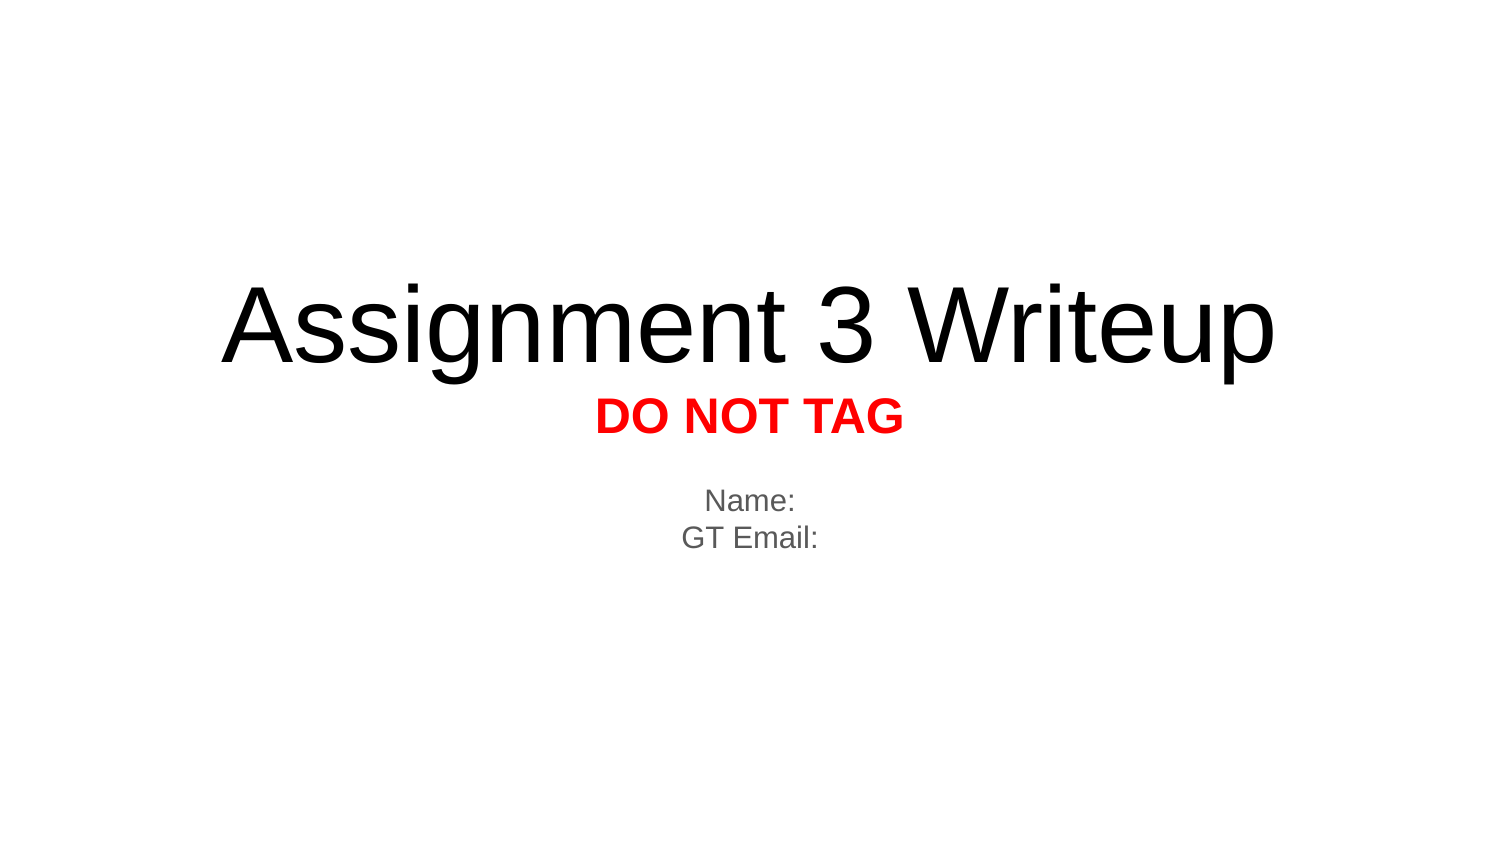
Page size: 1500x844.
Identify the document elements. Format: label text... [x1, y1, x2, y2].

title Assignment 3 Writeup DO NOT TAG [51, 122, 1449, 459]
subtitle Name: GT Email: [51, 464, 1449, 595]
